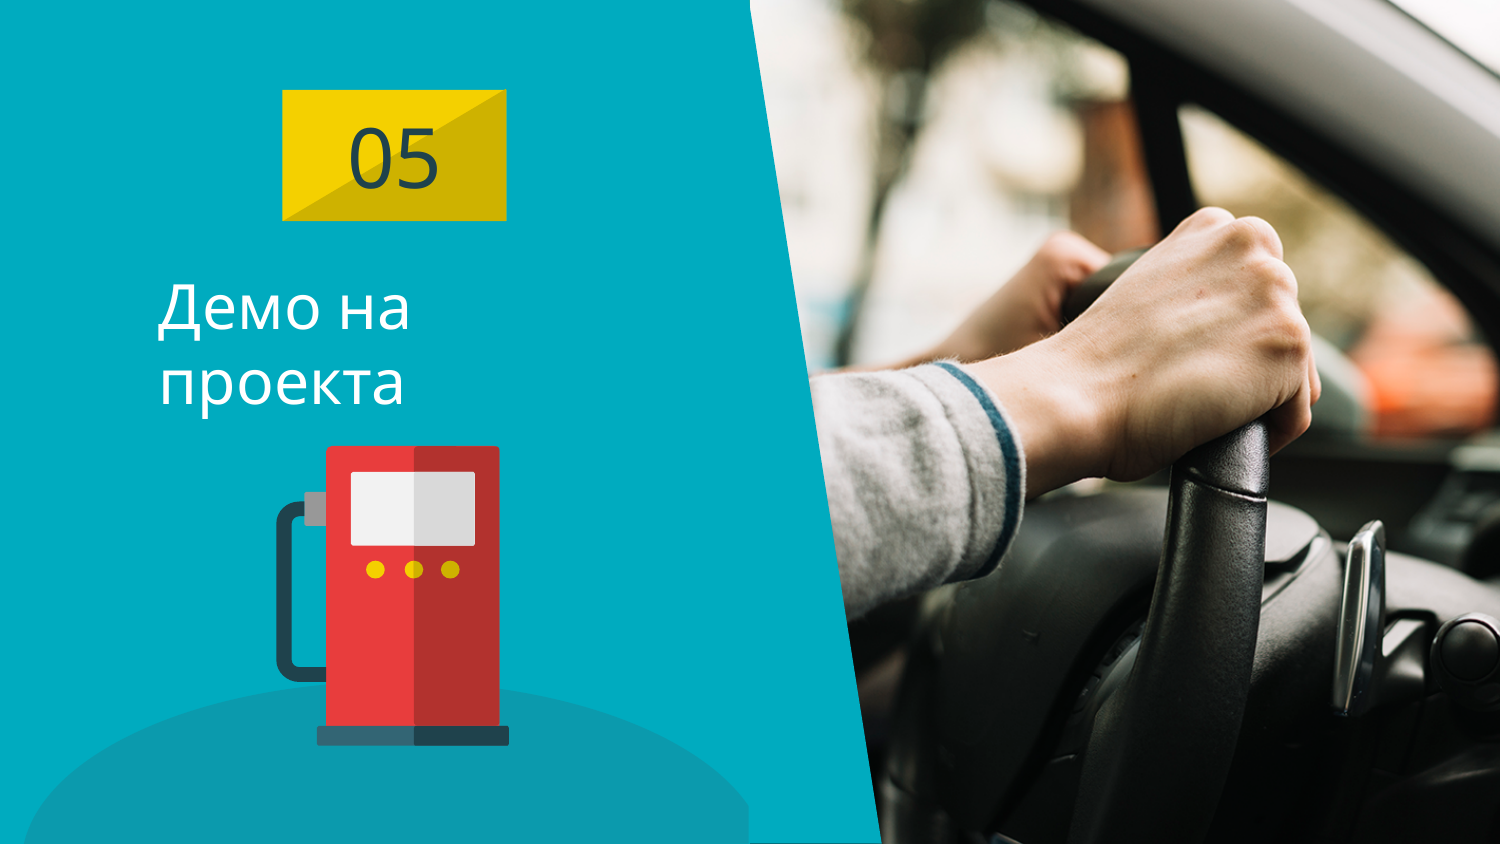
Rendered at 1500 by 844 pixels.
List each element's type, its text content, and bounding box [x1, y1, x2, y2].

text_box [282, 88, 507, 222]
picture [749, 0, 1500, 844]
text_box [276, 445, 510, 746]
subtitle Демо на проекта [143, 251, 643, 427]
